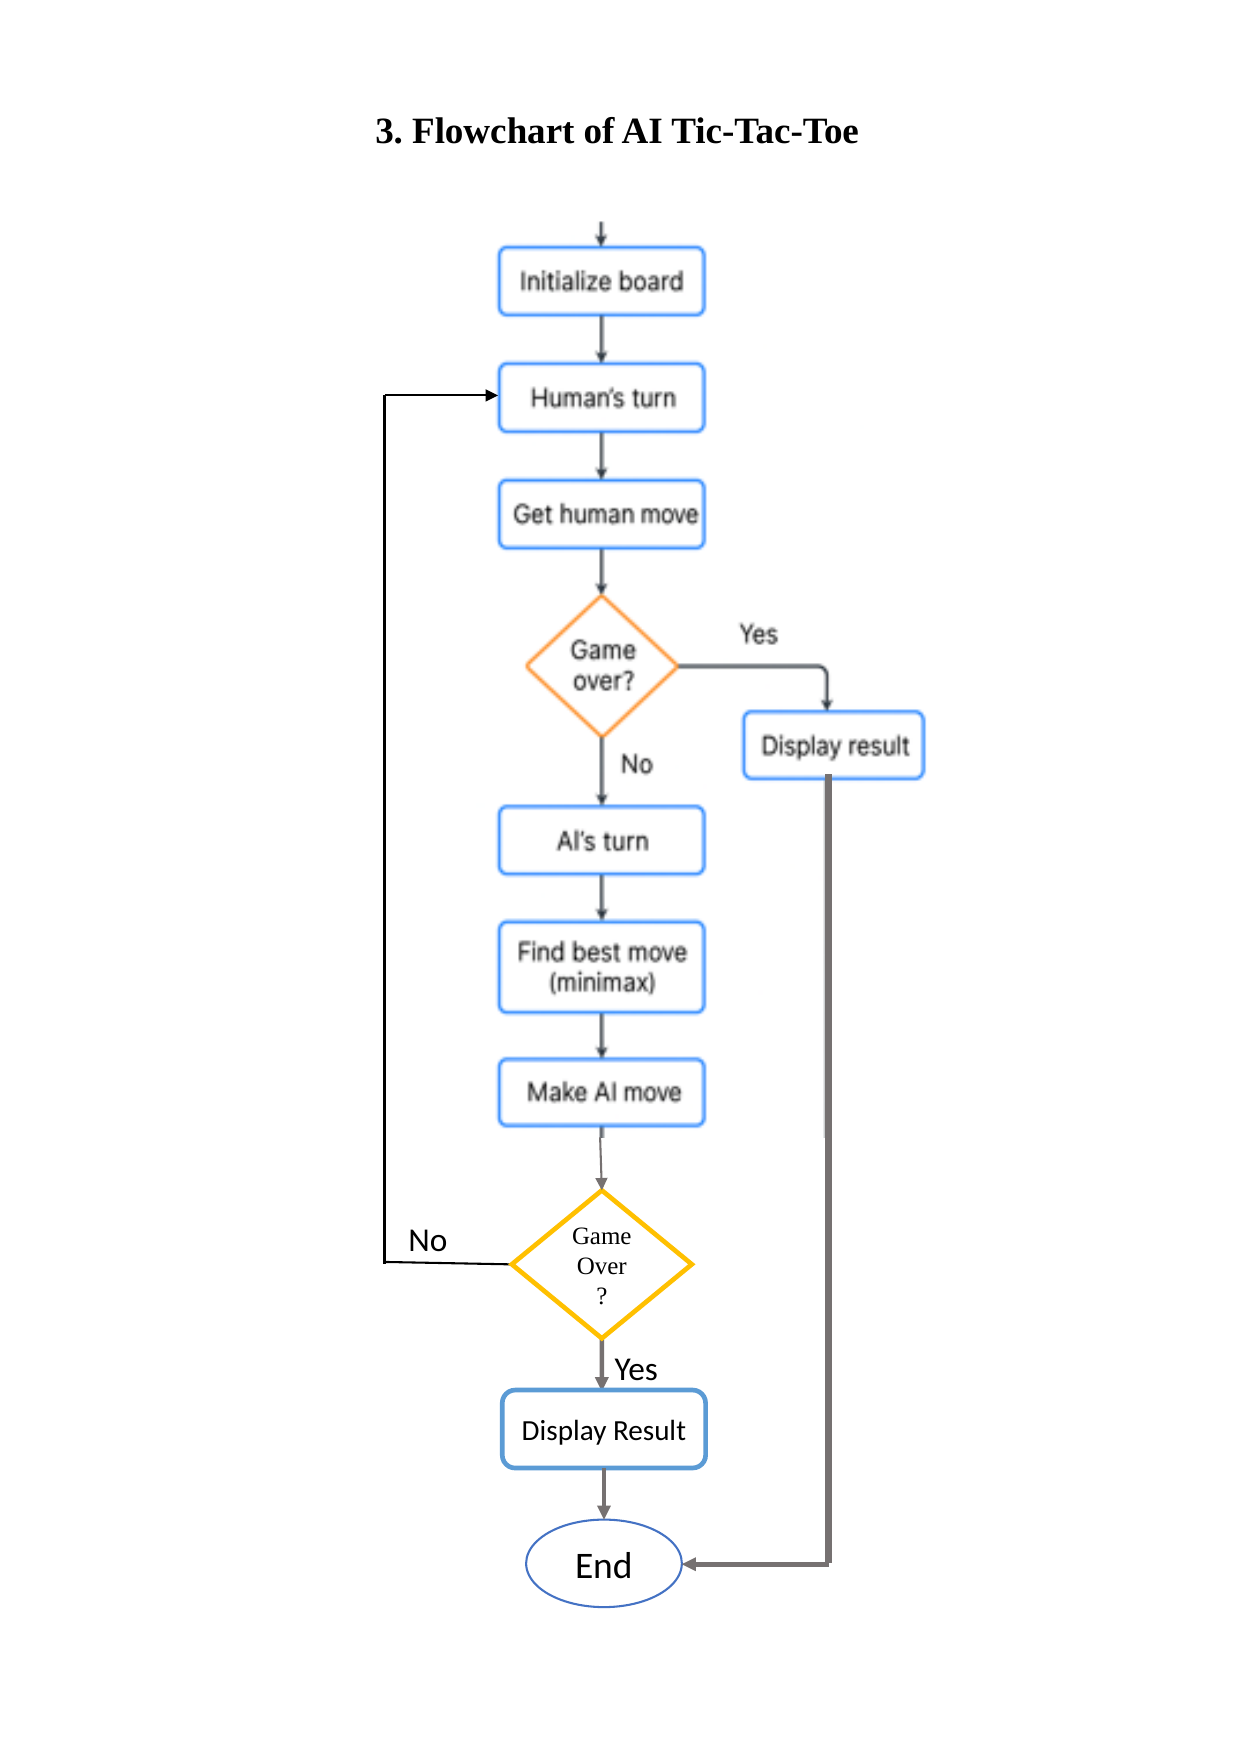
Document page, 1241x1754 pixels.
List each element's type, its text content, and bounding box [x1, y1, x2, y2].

text_box 3. Flowchart of AI Tic-Tac-Toe [360, 98, 880, 159]
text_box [384, 203, 940, 1565]
text_box End [525, 1565, 683, 1609]
